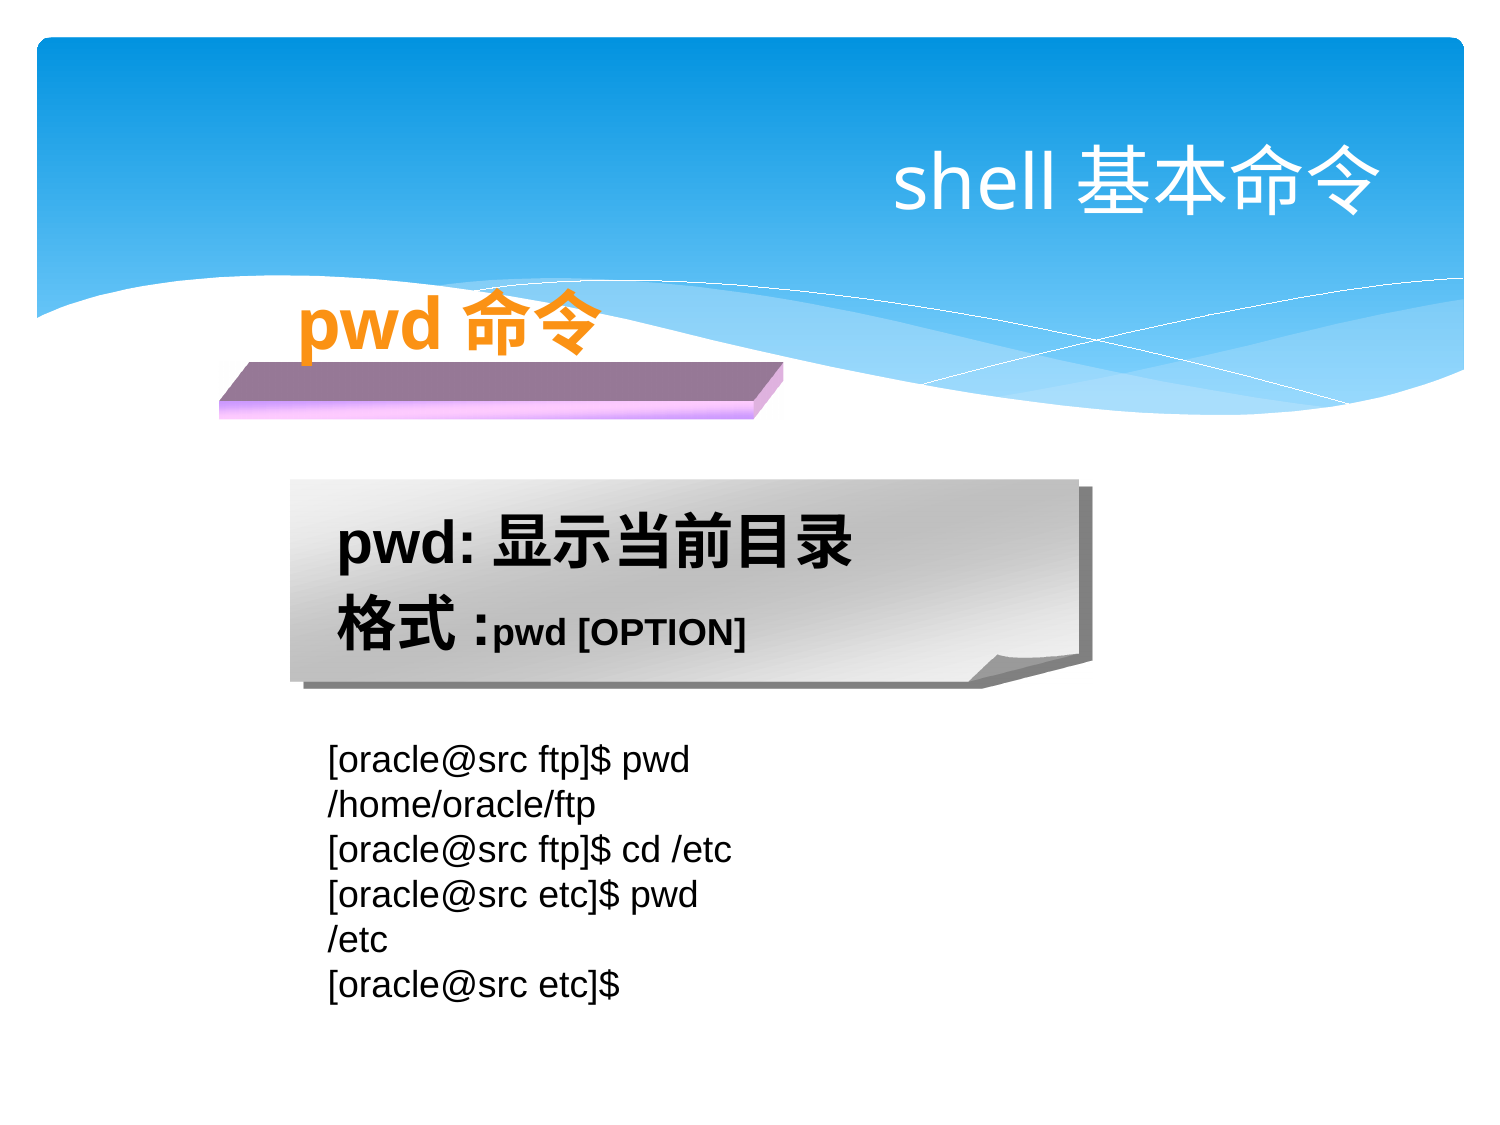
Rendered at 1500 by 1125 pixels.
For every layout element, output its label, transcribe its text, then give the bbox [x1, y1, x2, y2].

title shell基本命令 [809, 125, 1425, 233]
picture [218, 361, 784, 420]
text_box [oracle@src ftp]$ pwd /home/oracle/ftp [oracle@src ftp]$ cd /etc [oracle@src etc]$ pwd /etc [oracle@src etc]$ [312, 727, 1223, 1013]
text_box pwd命令 [277, 278, 651, 358]
picture [288, 479, 1093, 690]
